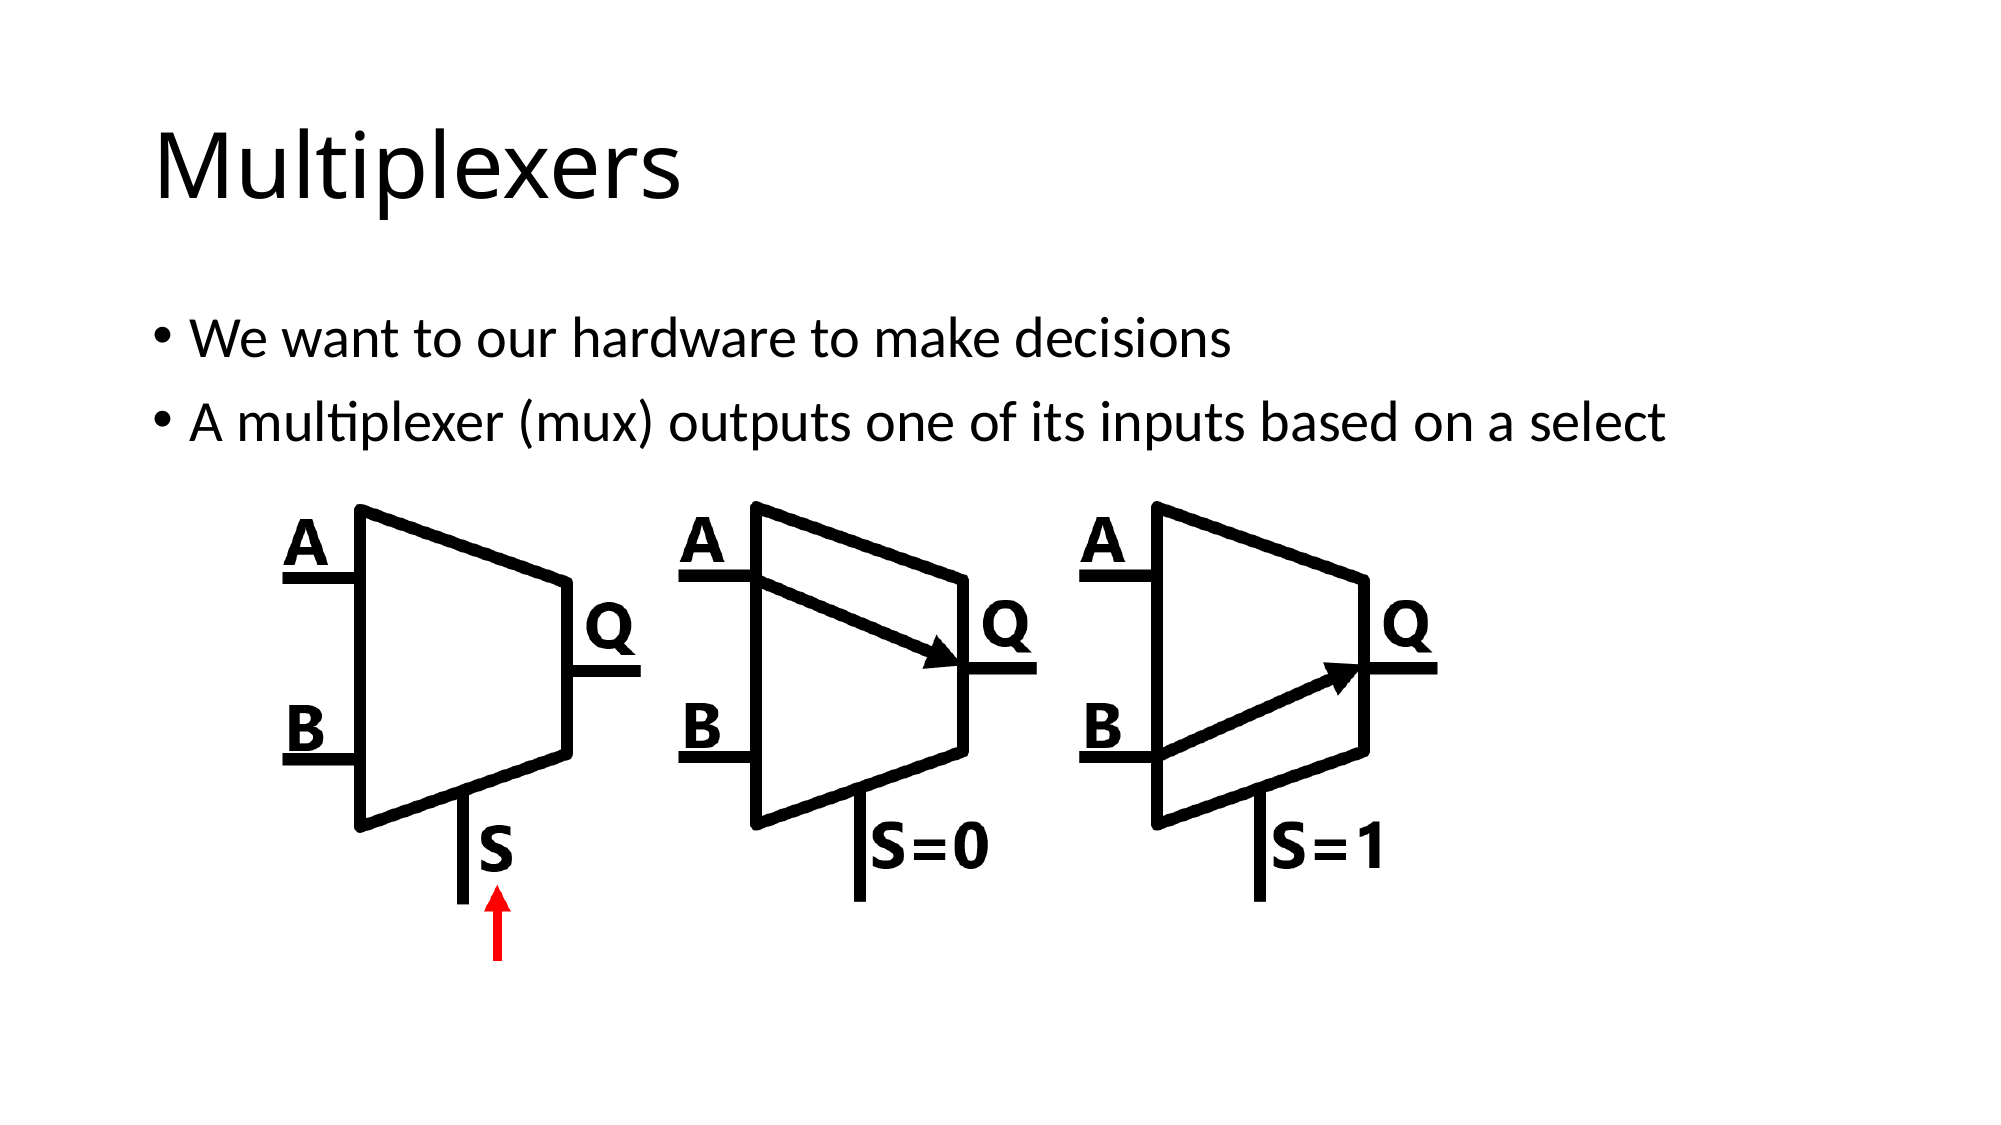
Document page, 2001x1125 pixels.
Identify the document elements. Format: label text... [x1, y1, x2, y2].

picture [219, 474, 1471, 961]
title Multiplexers [137, 59, 1863, 278]
list We want to our hardware to make decisions A multiplexer (mux) outputs one of its inputs based on a select [137, 299, 1863, 1014]
